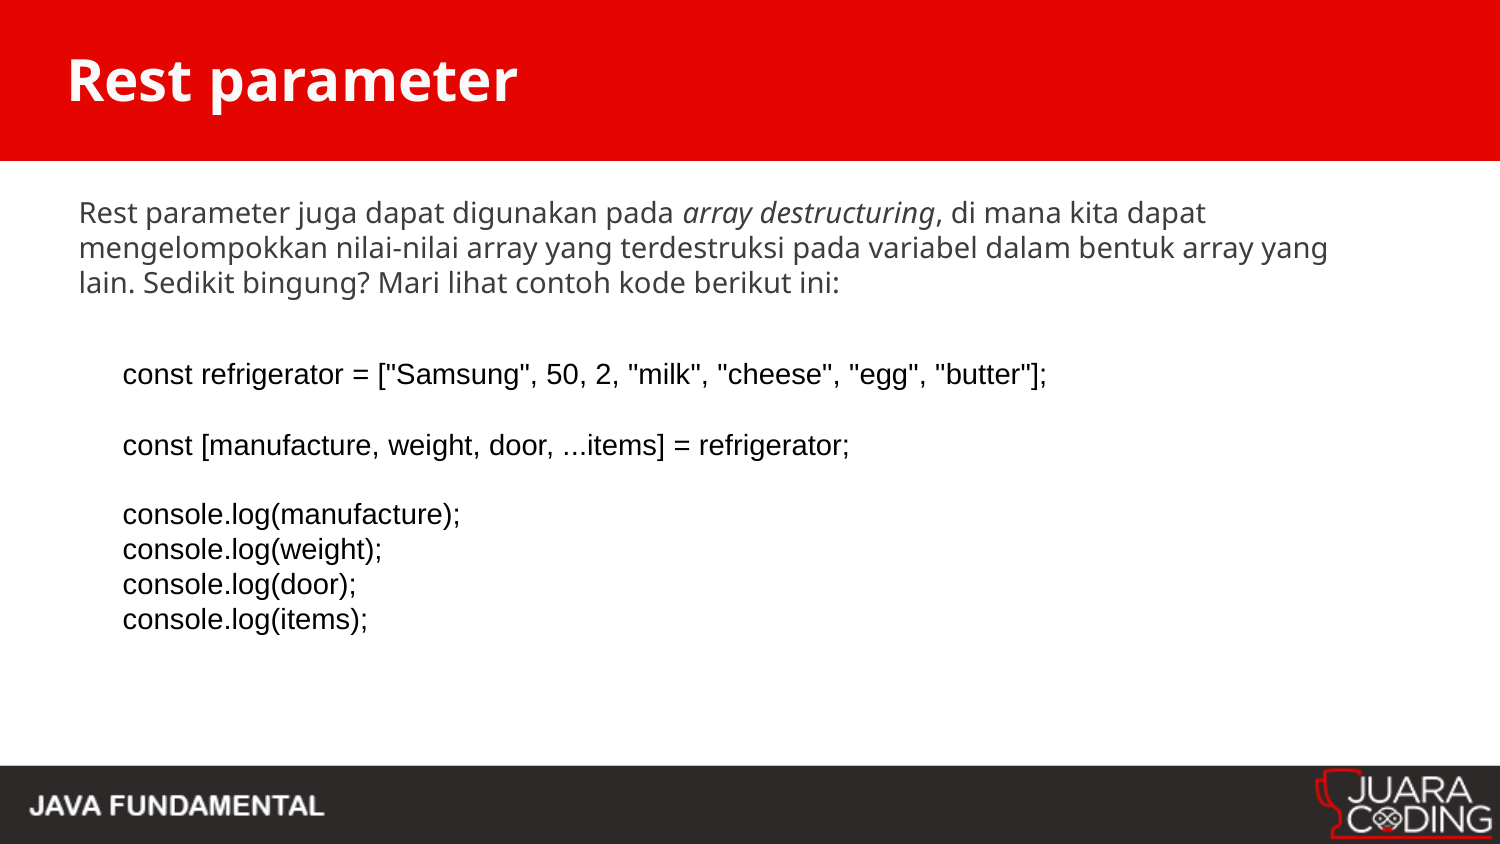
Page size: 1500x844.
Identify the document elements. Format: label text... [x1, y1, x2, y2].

title Rest parameter [51, 28, 1449, 122]
picture [0, 161, 1500, 844]
text_box const refrigerator = ["Samsung", 50, 2, "milk", "cheese", "egg", "butter"]; const [manufacture, weight, door, ...items] = refrigerator; console.log(manufacture); console.log(weight); console.log(door); console.log(items); [107, 348, 1140, 643]
text_box Rest parameter juga dapat digunakan pada array destructuring, di mana kita dapat mengelompokkan nilai-nilai array yang terdestruksi pada variabel dalam bentuk array yang lain. Sedikit bingung? Mari lihat contoh kode berikut ini: [63, 186, 1380, 307]
